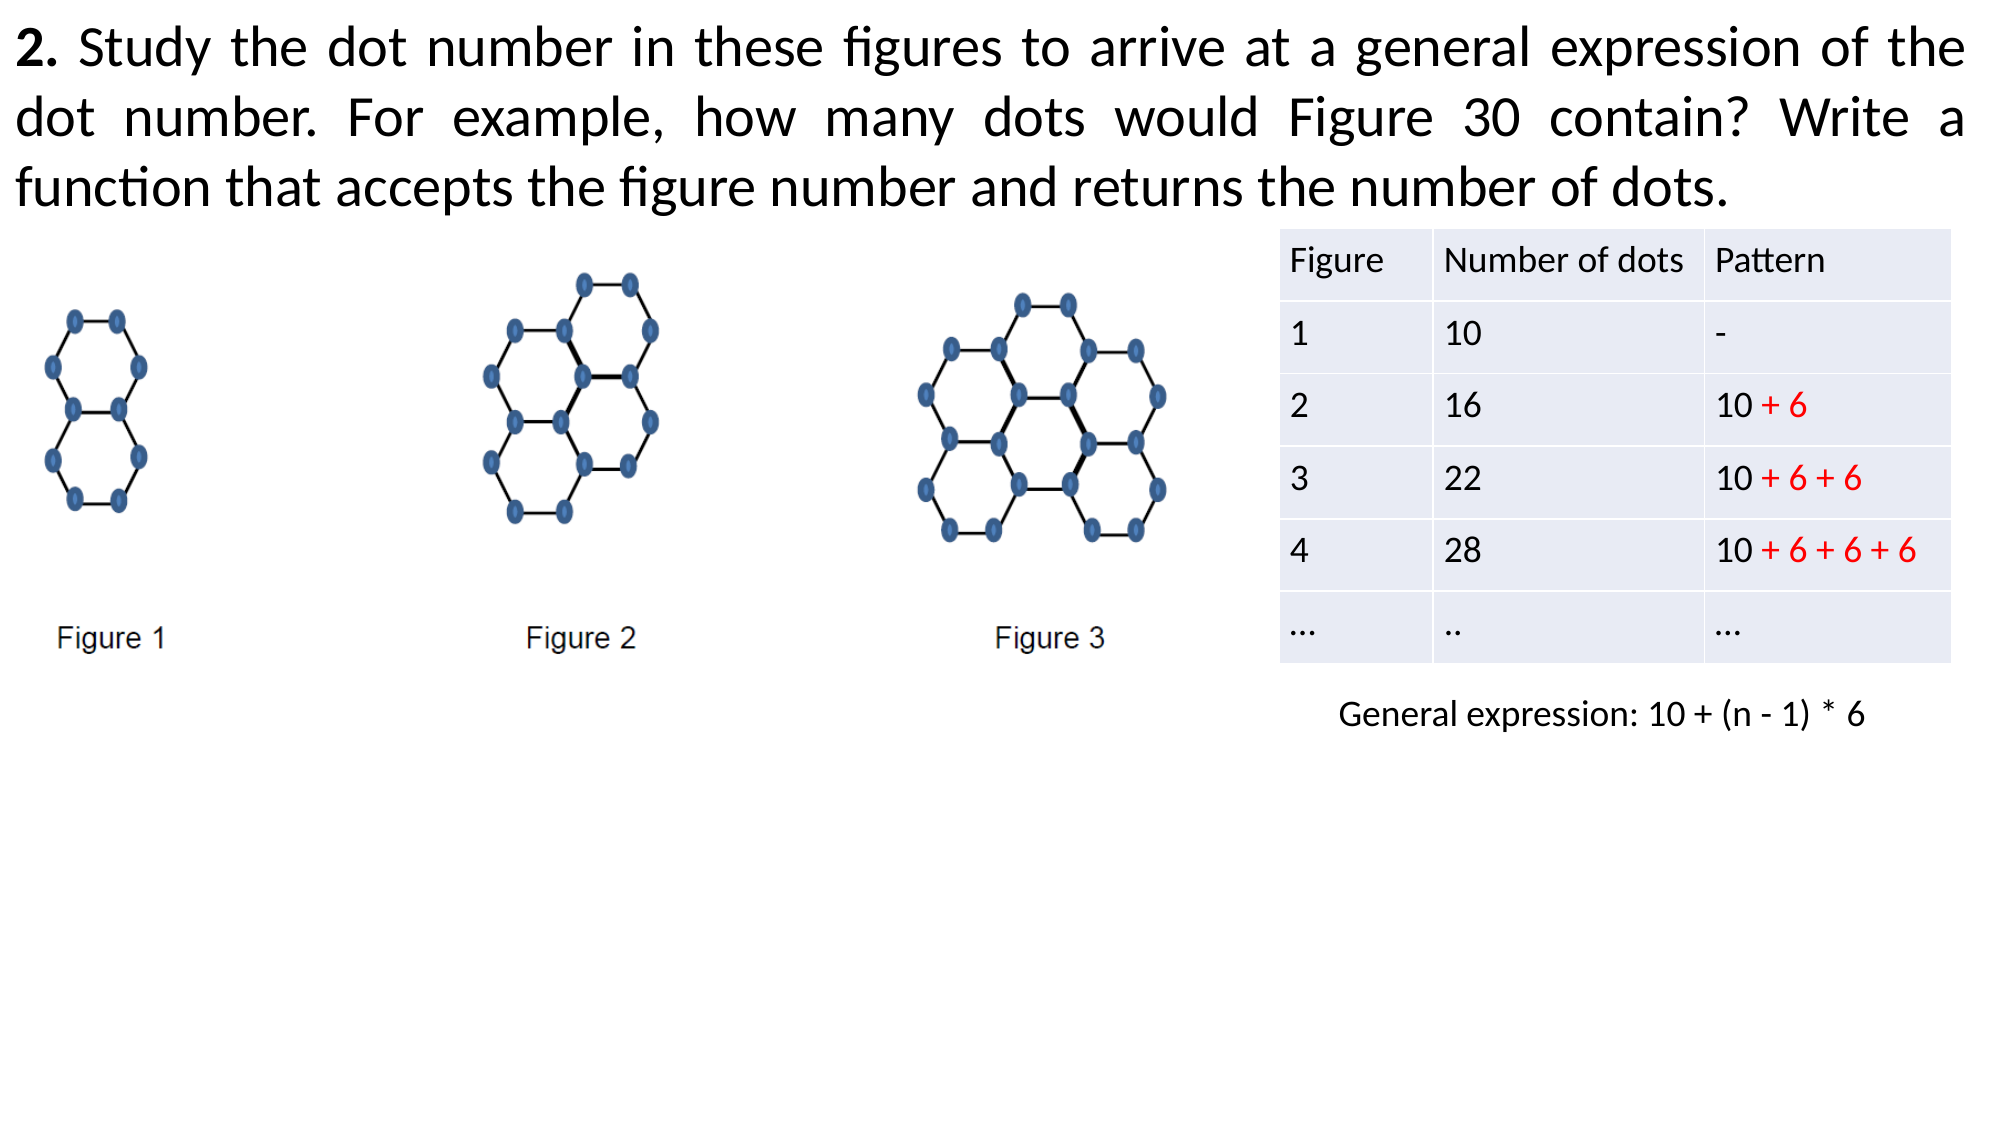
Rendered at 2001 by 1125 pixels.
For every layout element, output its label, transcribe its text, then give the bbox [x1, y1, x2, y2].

table_cell 3 [1280, 447, 1432, 518]
table_cell … [1280, 592, 1432, 663]
table_cell 22 [1434, 447, 1704, 518]
text_box General expression: 10 + (n - 1) * 6 [1323, 681, 1882, 741]
table_cell 10 + 6 [1705, 374, 1951, 445]
table_header Figure [1280, 229, 1432, 300]
table_cell 2 [1280, 374, 1432, 445]
table_header Number of dots [1434, 229, 1704, 300]
table_cell … [1705, 592, 1951, 663]
table_cell 10 [1434, 302, 1704, 373]
text_box 2. Study the dot number in these figures to arrive at a general expression of the dot number. For example, how many dots would Figure 30 contain? Write a function that accepts the figure number and returns the number of dots. [0, 0, 1984, 226]
table_cell - [1705, 302, 1951, 373]
table_cell 10 + 6 + 6 + 6 [1705, 520, 1951, 590]
table_cell .. [1434, 592, 1704, 663]
table_cell 10 + 6 + 6 [1705, 447, 1951, 518]
picture [33, 226, 1187, 664]
table_header Pattern [1705, 229, 1951, 300]
table_cell 16 [1434, 374, 1704, 445]
table_cell 1 [1280, 302, 1432, 373]
table_cell 28 [1434, 520, 1704, 590]
table_cell 4 [1280, 520, 1432, 590]
